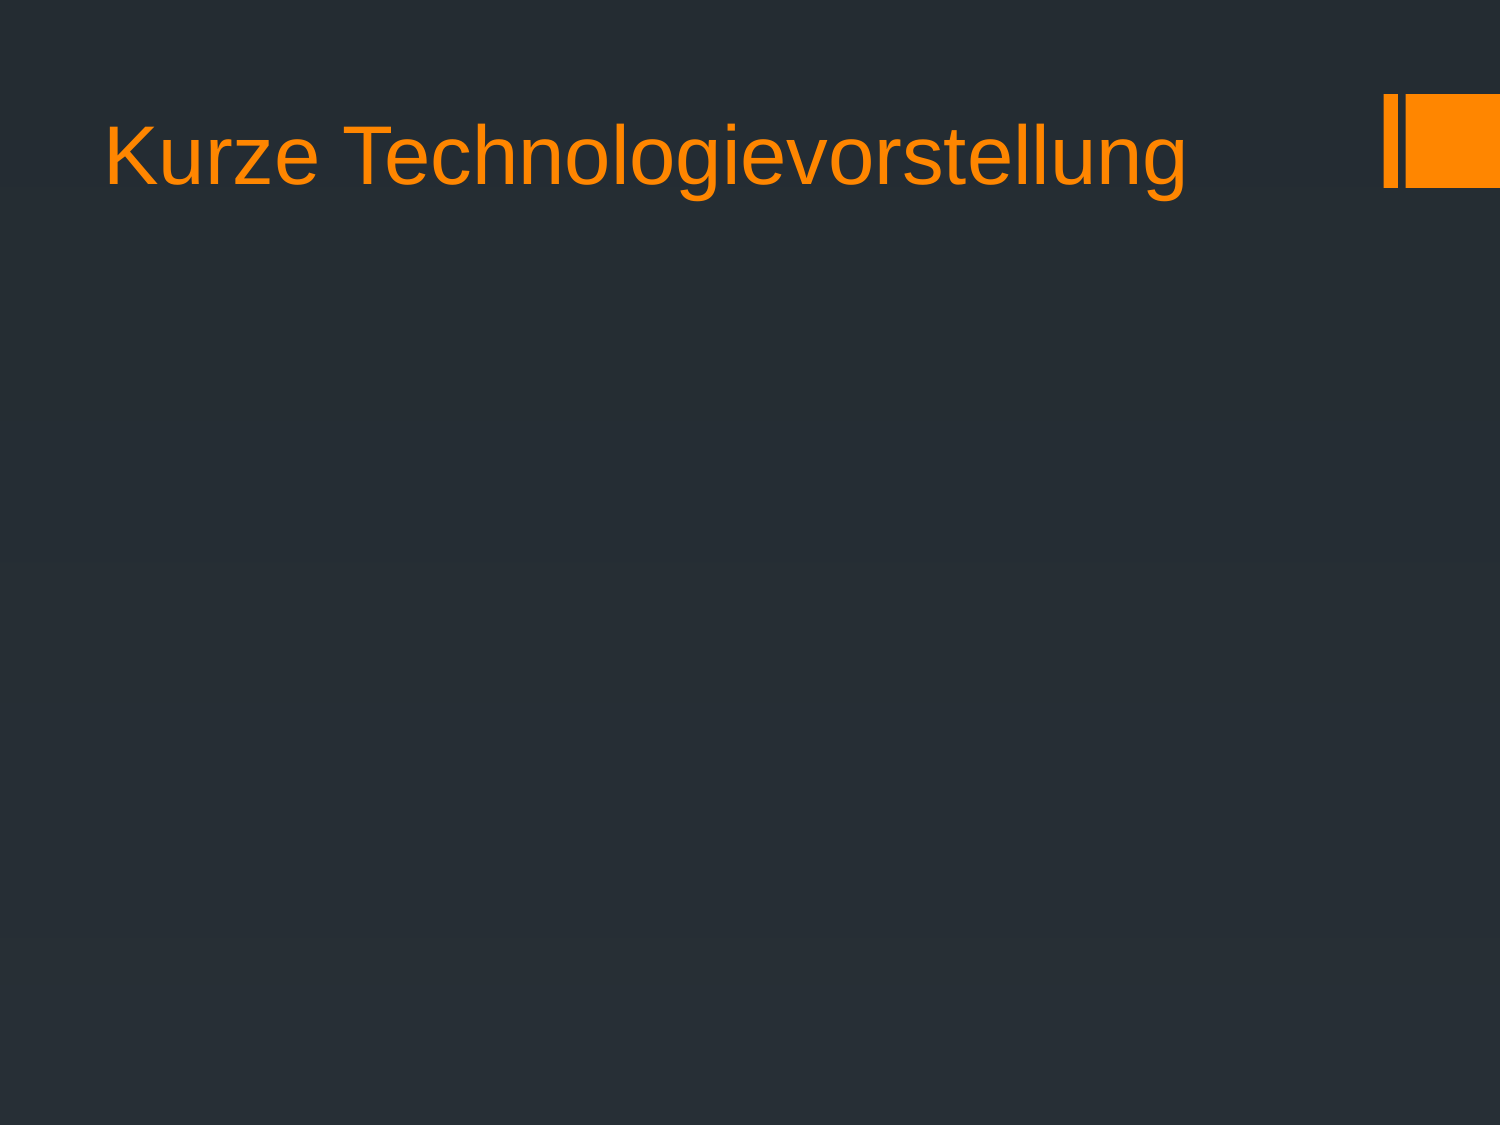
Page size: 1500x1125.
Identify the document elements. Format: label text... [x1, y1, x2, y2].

title Kurze Technologievorstellung [88, 19, 1289, 209]
